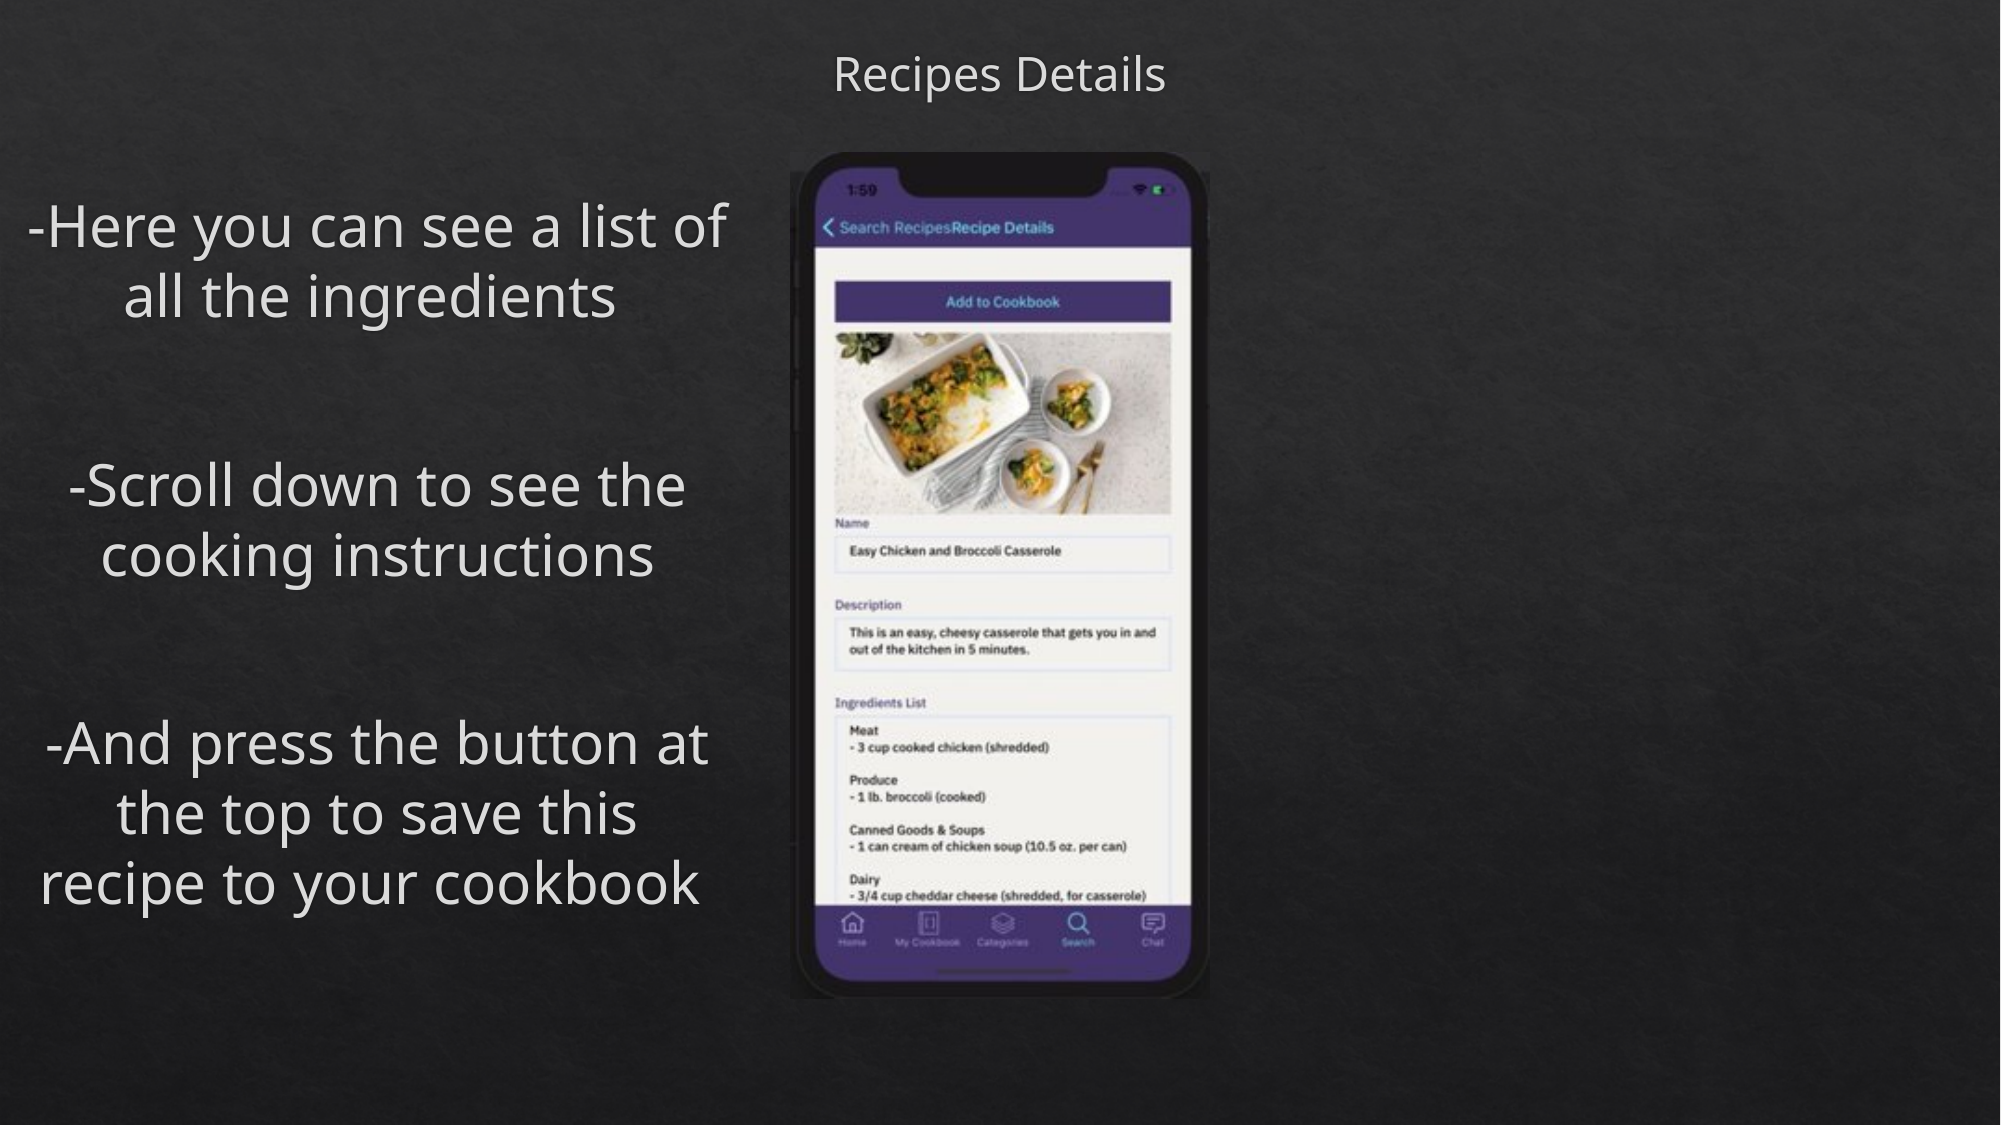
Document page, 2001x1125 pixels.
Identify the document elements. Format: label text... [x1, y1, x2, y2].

title Recipes Details​ [677, 36, 1323, 109]
list -Here you can see a list of all the ingredients -Scroll down to see the cooking instructions -And press the button at the top to save this recipe to your cookbook ​ [12, 182, 744, 970]
picture [790, 152, 1210, 999]
